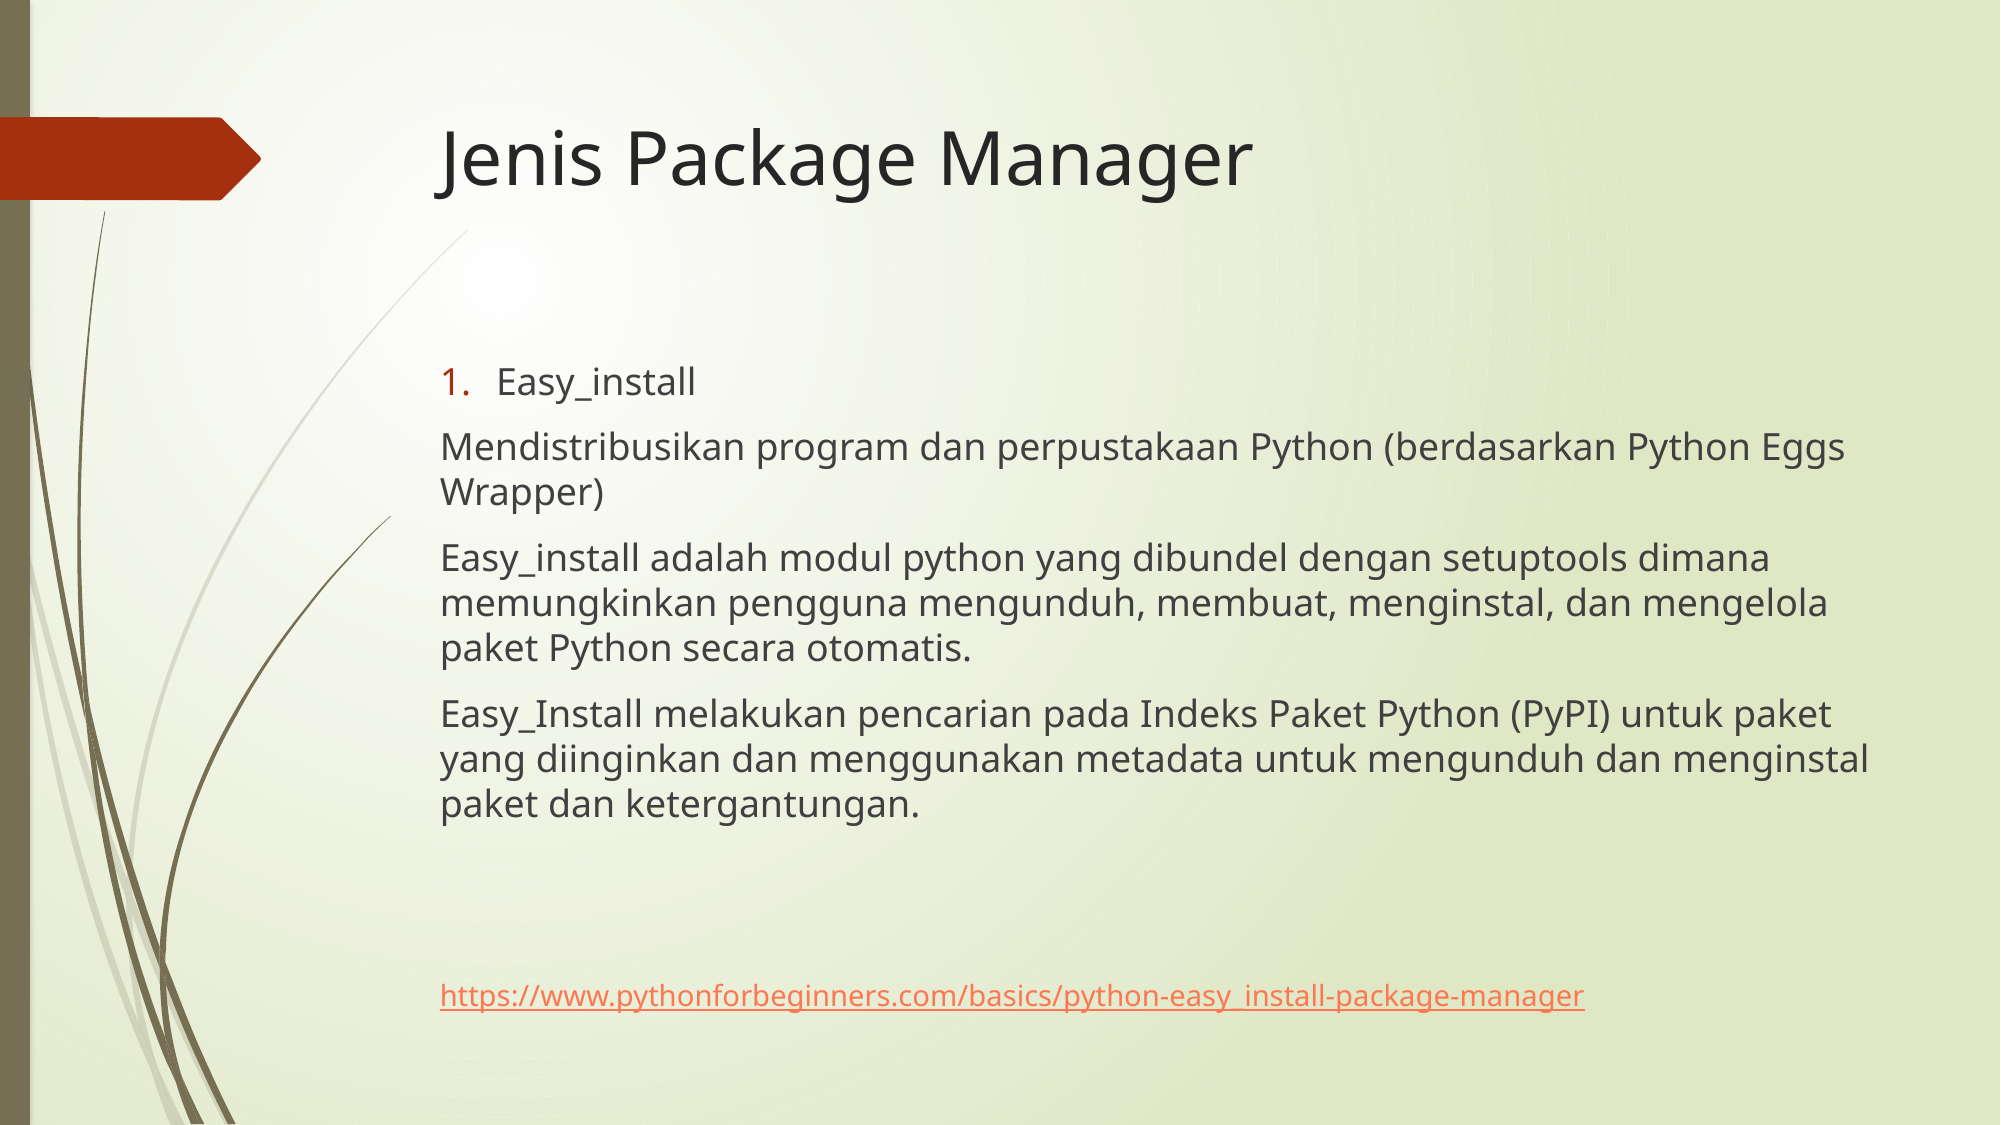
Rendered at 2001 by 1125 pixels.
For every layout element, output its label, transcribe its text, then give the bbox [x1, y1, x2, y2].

list Easy_install Mendistribusikan program dan perpustakaan Python (berdasarkan Python Eggs Wrapper) Easy_install adalah modul python yang dibundel dengan setuptools dimana memungkinkan pengguna mengunduh, membuat, menginstal, dan mengelola paket Python secara otomatis. Easy_Install melakukan pencarian pada Indeks Paket Python (PyPI) untuk paket yang diinginkan dan menggunakan metadata untuk mengunduh dan menginstal paket dan ketergantungan. https://www.pythonforbeginners.com/basics/python-easy_install-package-manager [424, 350, 1888, 1067]
title Jenis Package Manager [425, 102, 1888, 313]
